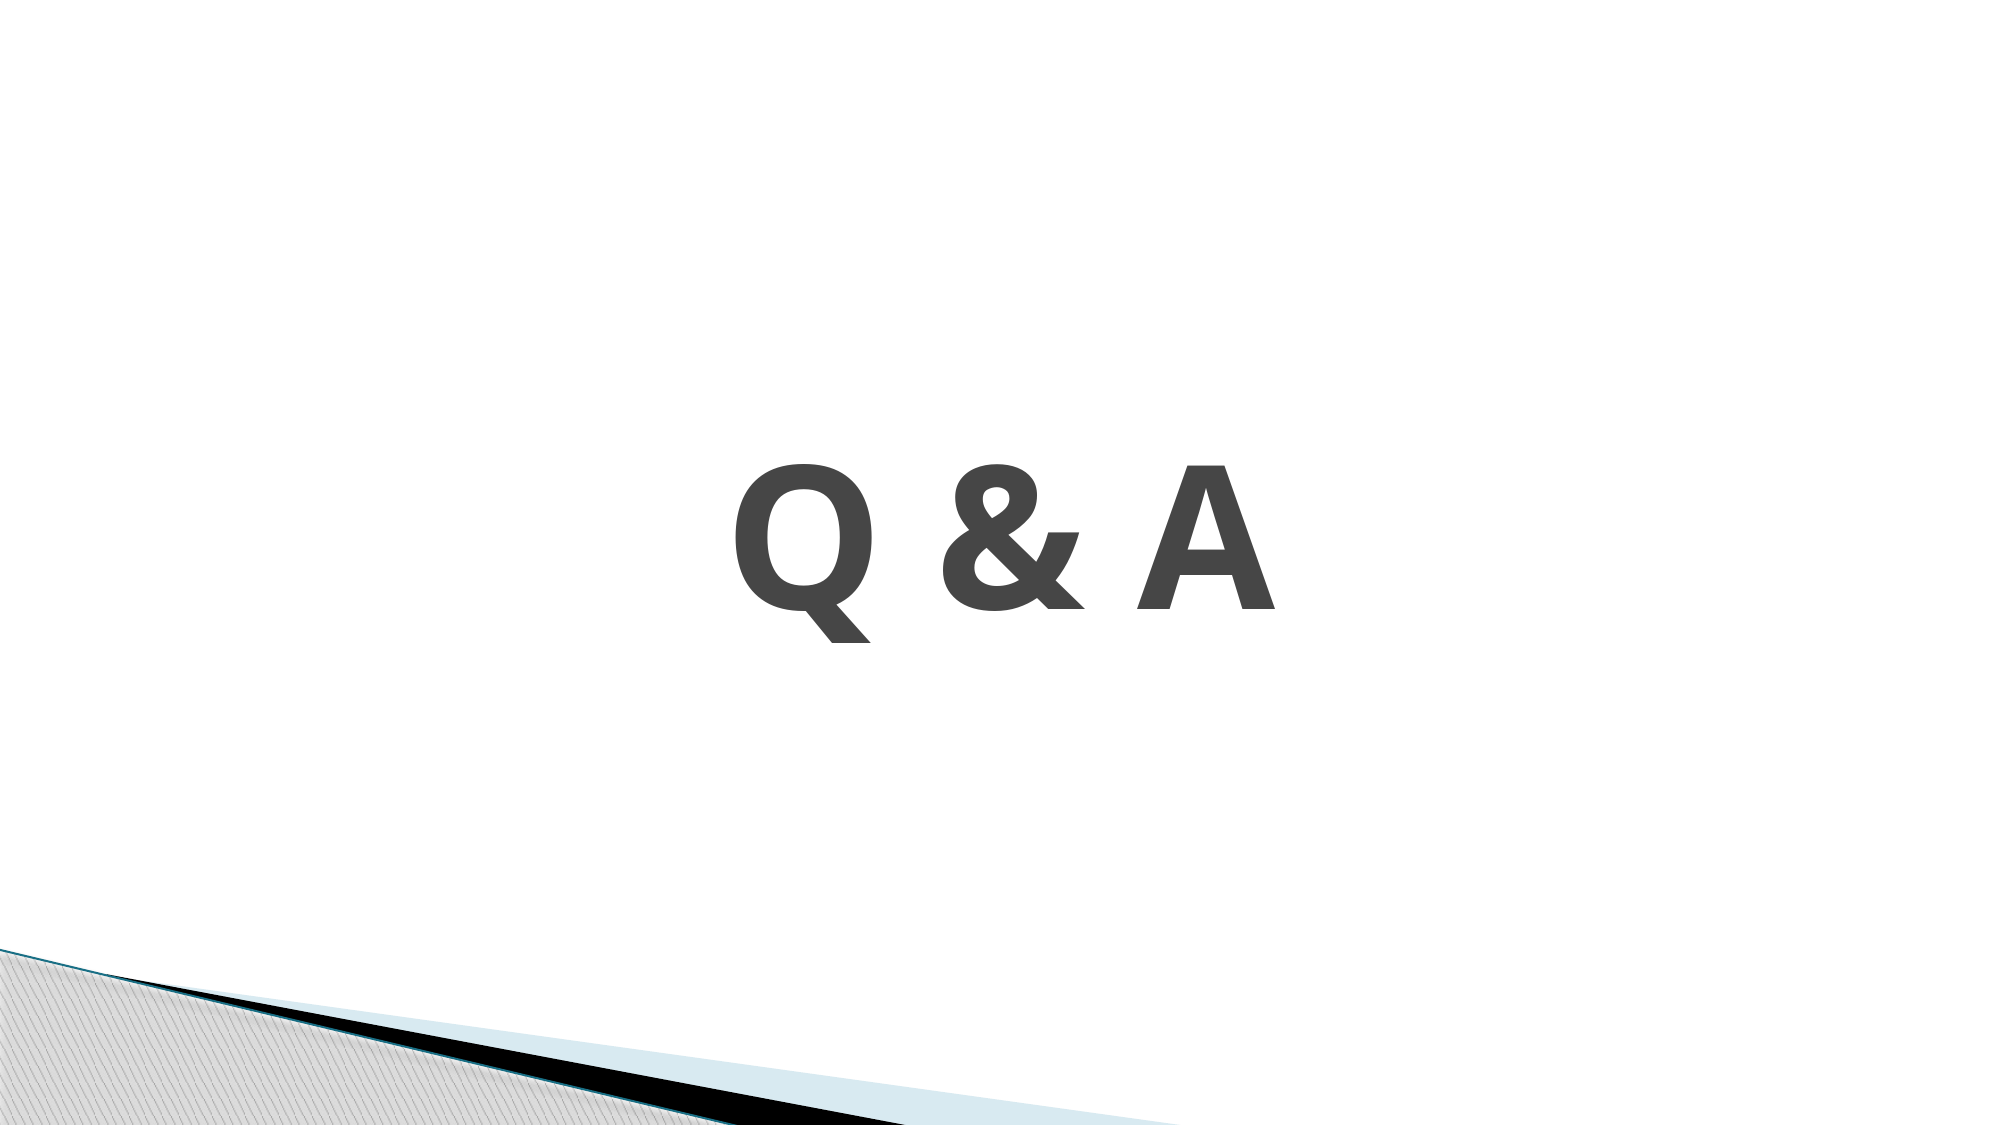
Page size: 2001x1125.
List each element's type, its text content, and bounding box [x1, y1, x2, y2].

title Q & A [0, 420, 2000, 639]
